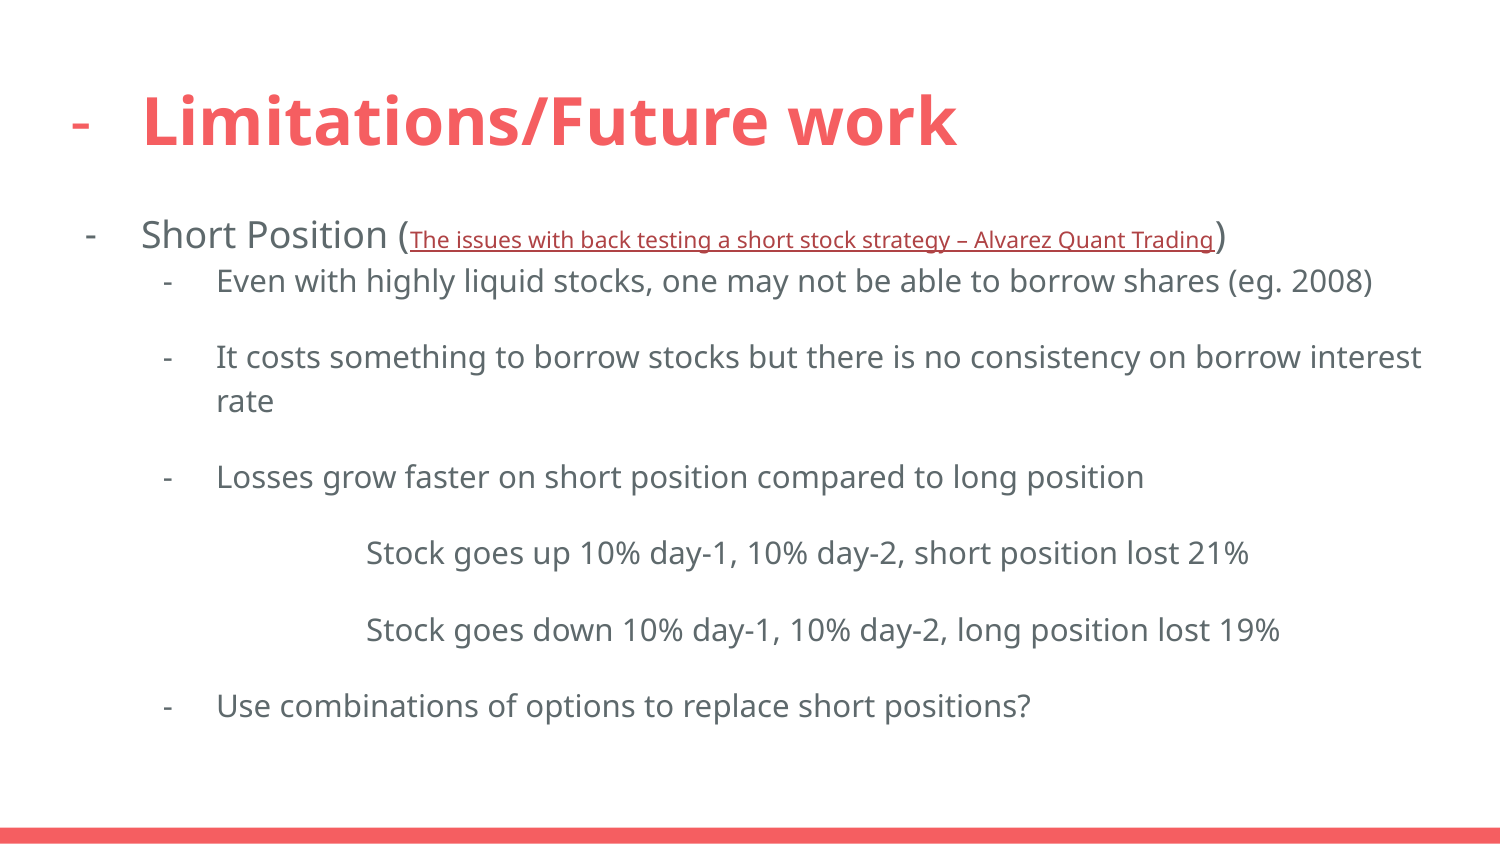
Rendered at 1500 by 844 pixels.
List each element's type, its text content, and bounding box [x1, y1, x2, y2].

list Short Position (The issues with back testing a short stock strategy – Alvarez Quant Trading) Even with highly liquid stocks, one may not be able to borrow shares (eg. 2008) It costs something to borrow stocks but there is no consistency on borrow interest rate Losses grow faster on short position compared to long position Stock goes up 10% day-1, 10% day-2, short position lost 21% Stock goes down 10% day-1, 10% day-2, long position lost 19% Use combinations of options to replace short positions? [51, 189, 1449, 750]
title Limitations/Future work [51, 64, 1449, 167]
